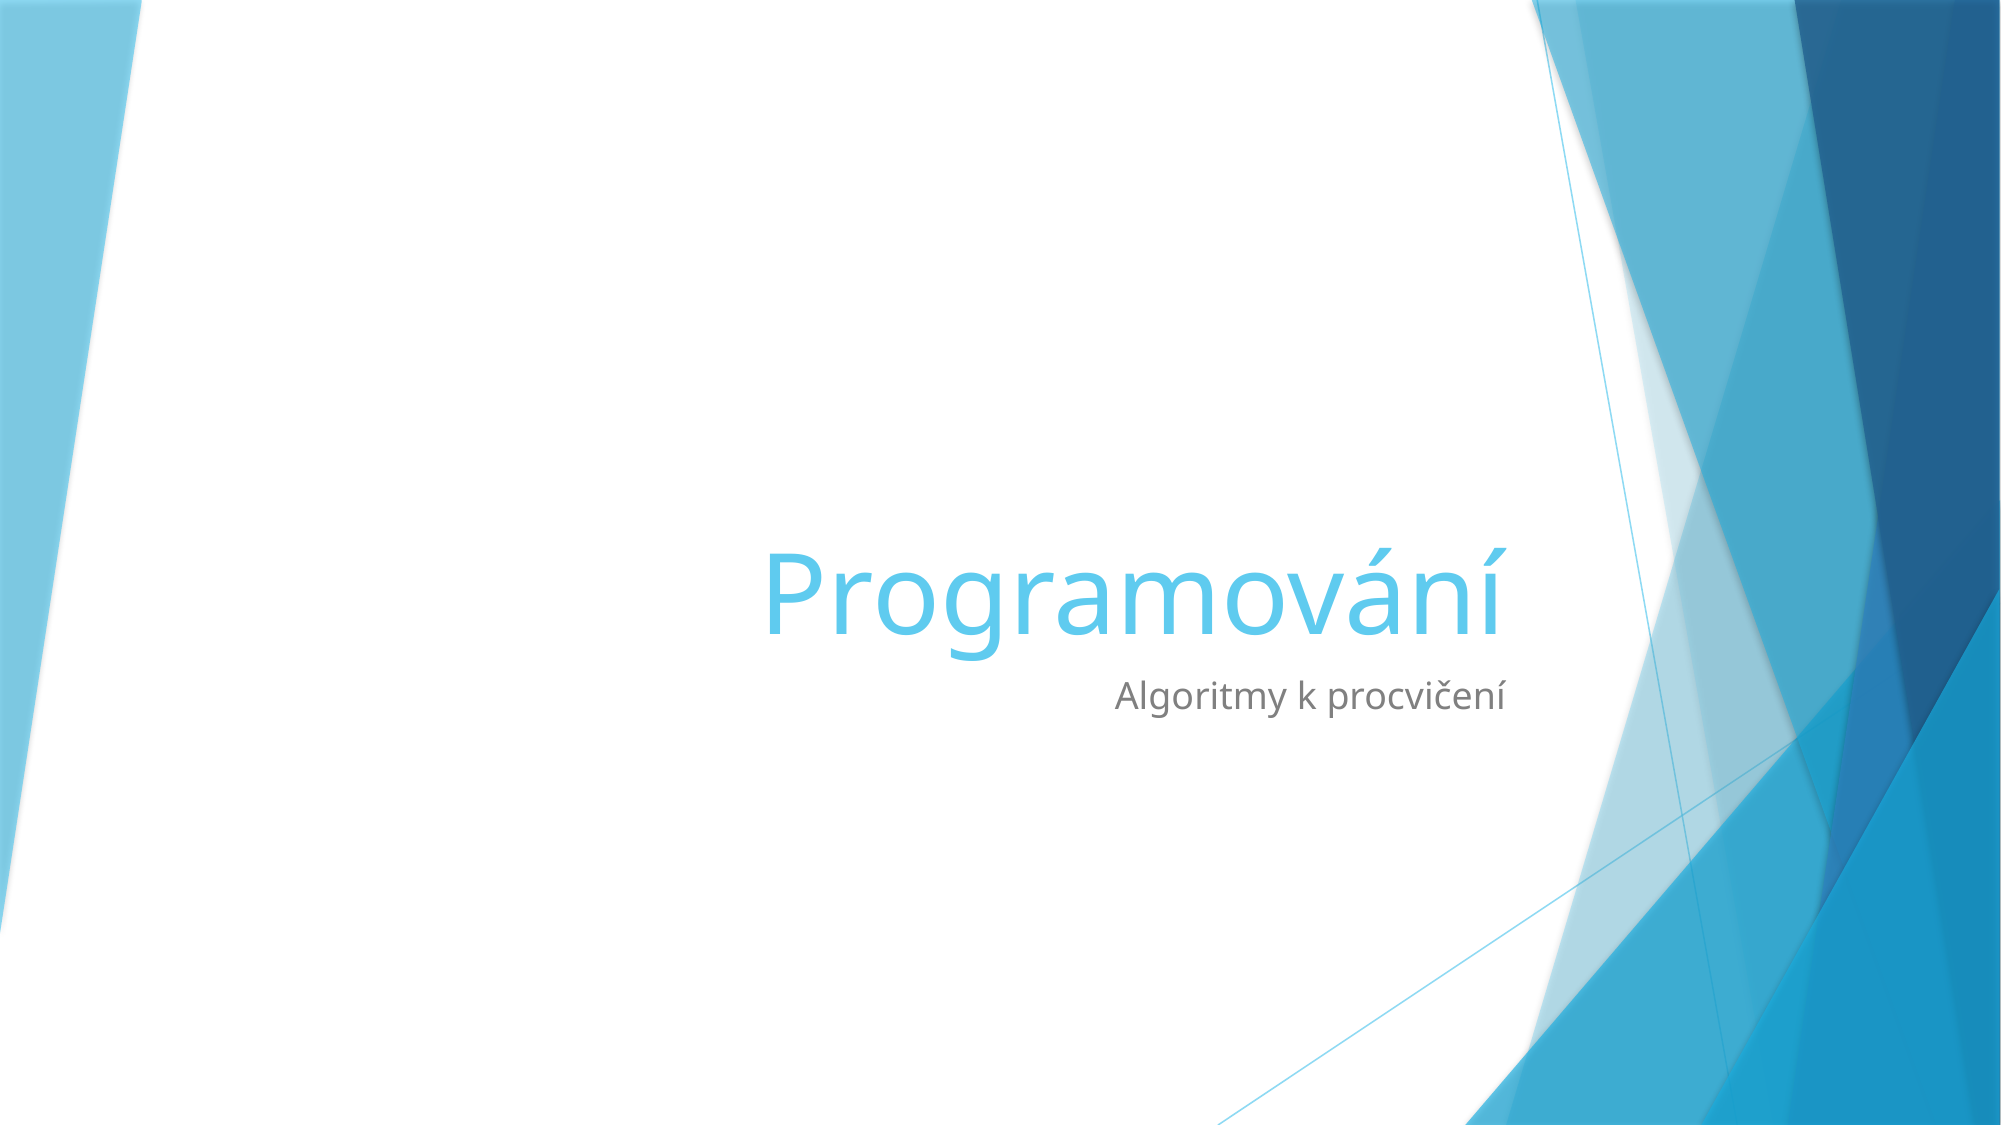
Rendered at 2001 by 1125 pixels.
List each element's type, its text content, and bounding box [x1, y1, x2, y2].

subtitle Algoritmy k procvičení [247, 664, 1522, 845]
title Programování [247, 394, 1522, 664]
